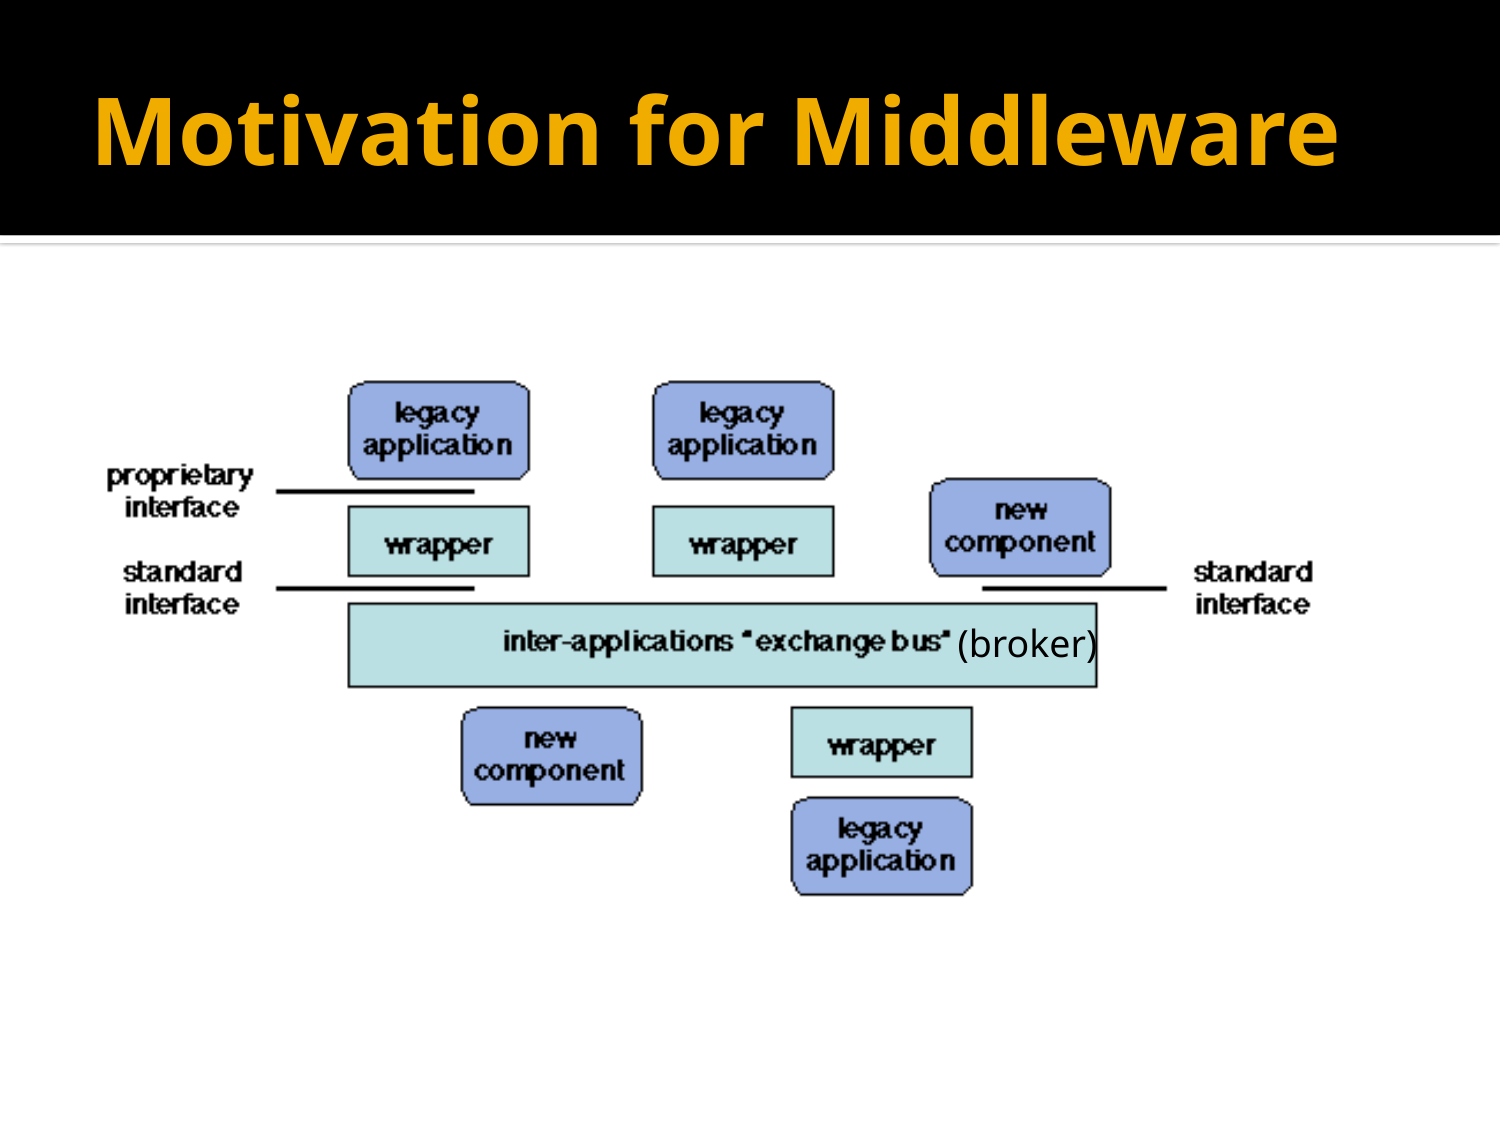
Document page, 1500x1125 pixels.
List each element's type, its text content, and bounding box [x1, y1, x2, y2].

title Motivation for Middleware [75, 25, 1425, 231]
picture [45, 356, 1389, 938]
